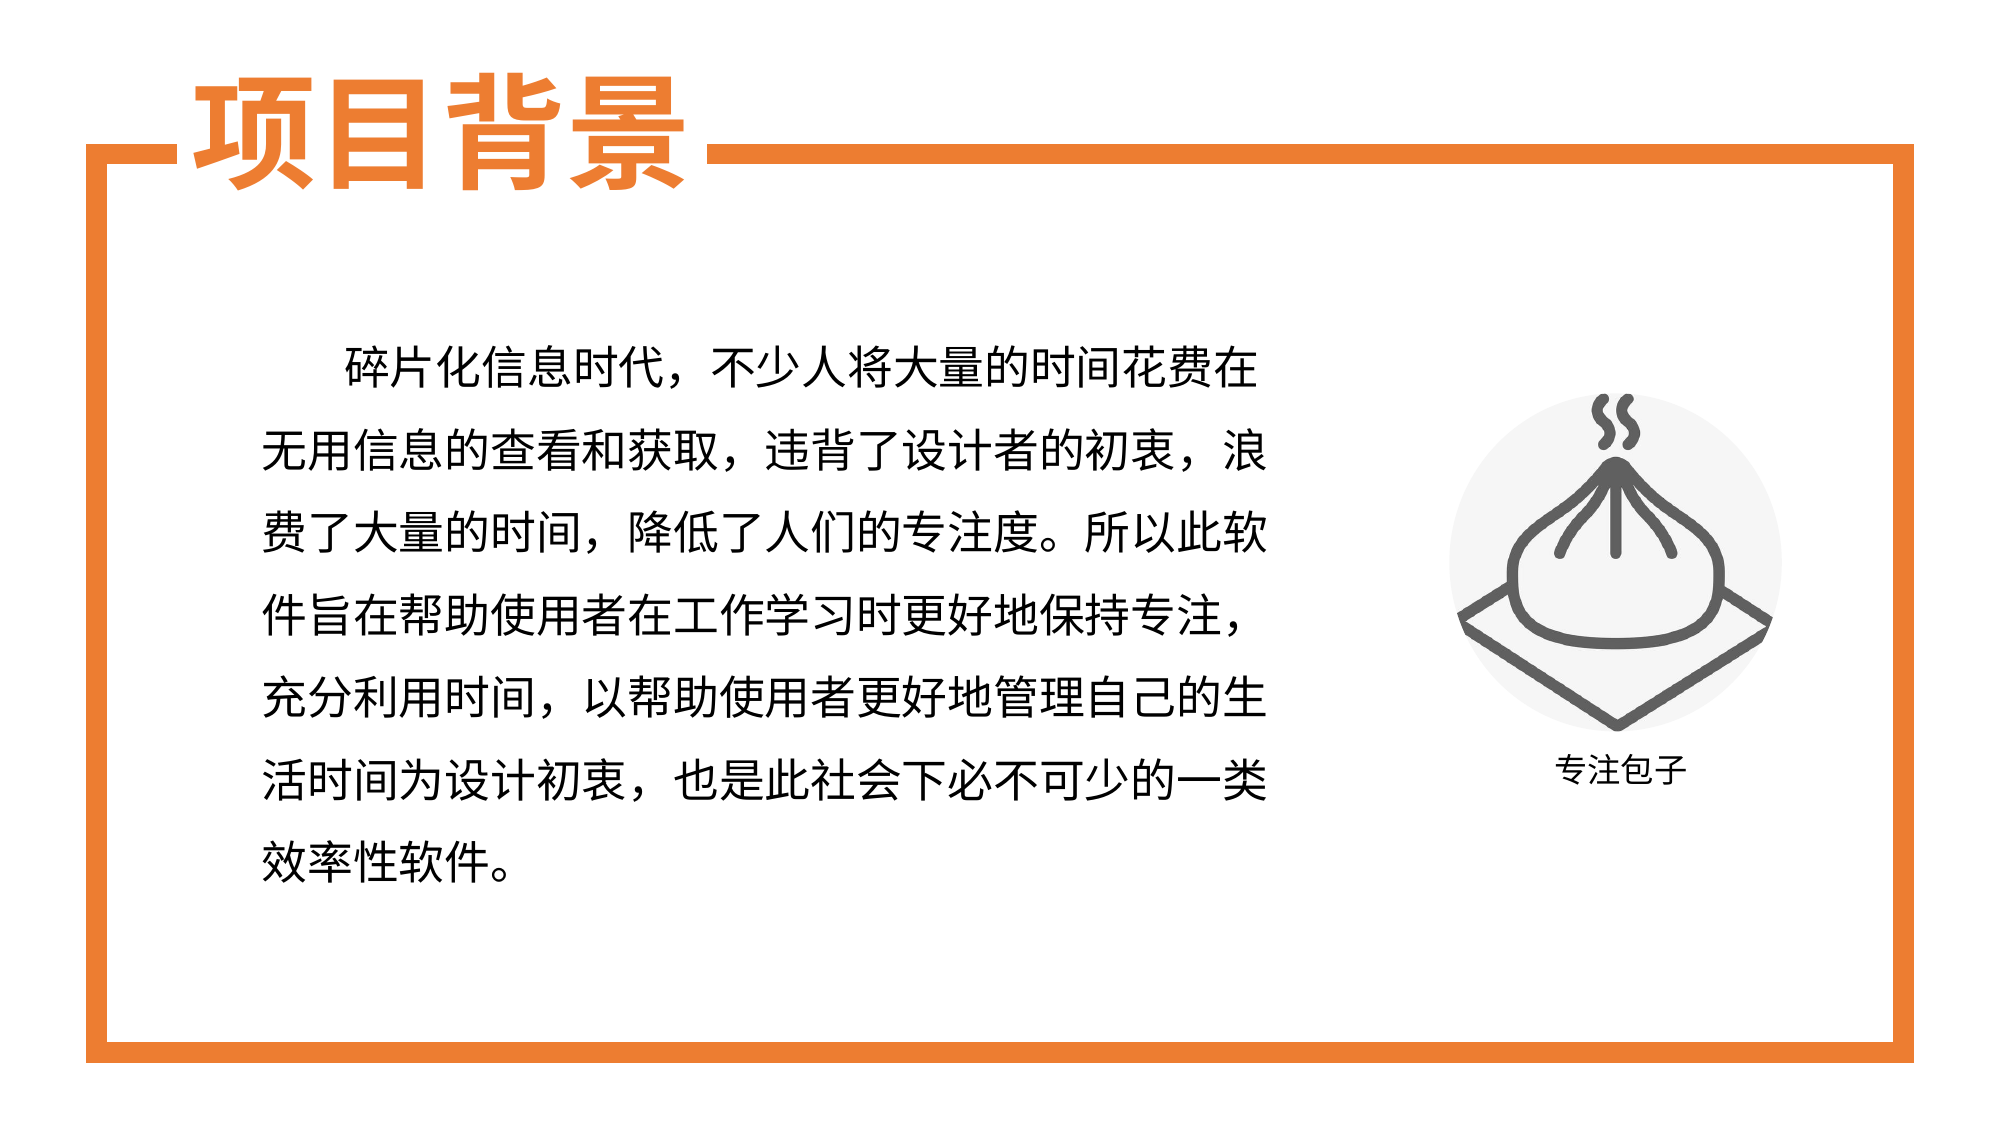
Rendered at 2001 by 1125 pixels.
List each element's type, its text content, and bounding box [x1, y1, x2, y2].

picture [1449, 393, 1782, 732]
text_box 项目背景 [177, 47, 707, 213]
text_box 专注包子 [1539, 741, 1706, 797]
text_box 碎片化信息时代，不少人将大量的时间花费在无用信息的查看和获取，违背了设计者的初衷，浪费了大量的时间，降低了人们的专注度。所以此软件旨在帮助使用者在工作学习时更好地保持专注，充分利用时间，以帮助使用者更好地管理自己的生活时间为设计初衷，也是此社会下必不可少的一类效率性软件。 [246, 304, 1308, 897]
text_box [96, 153, 1904, 1054]
